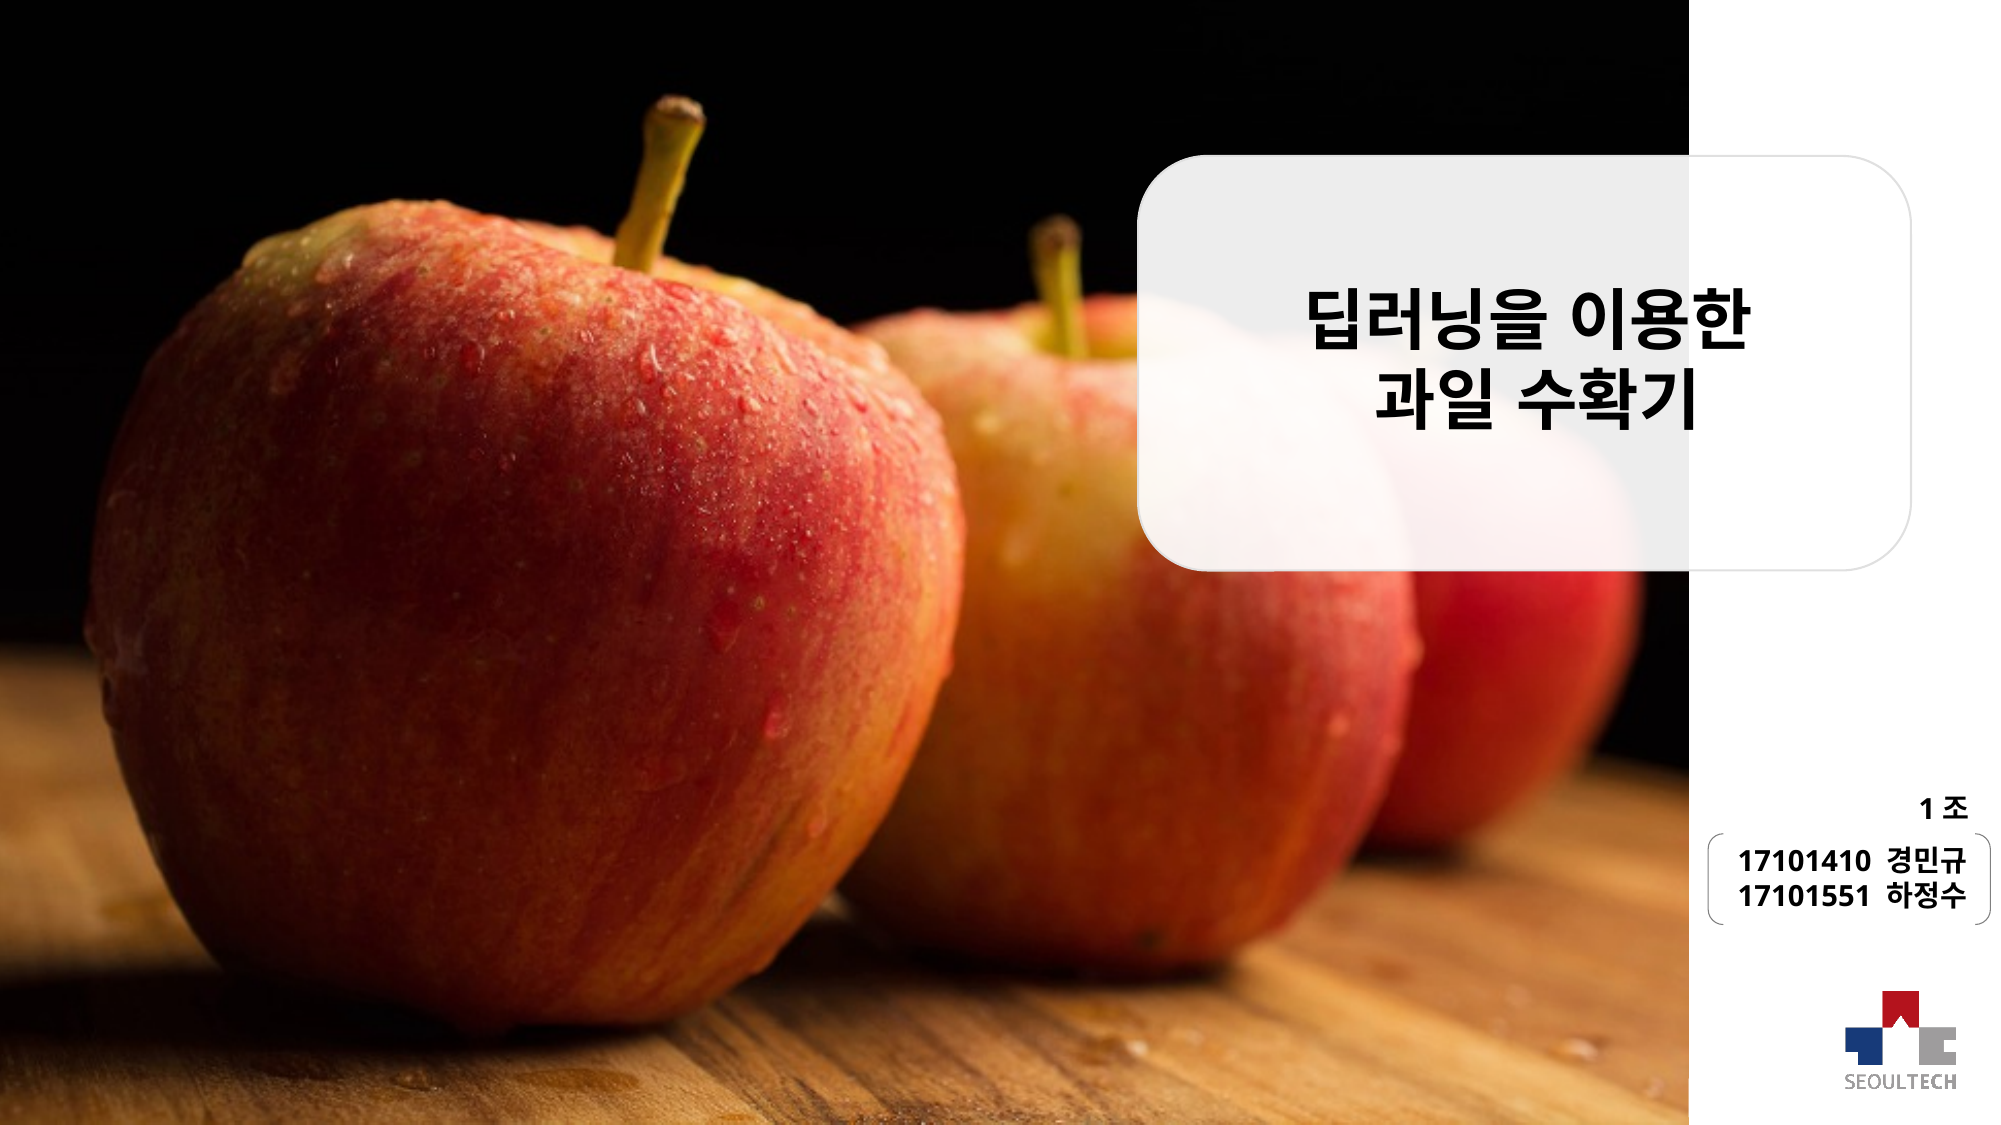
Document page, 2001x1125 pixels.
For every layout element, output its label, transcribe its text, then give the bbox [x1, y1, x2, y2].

text_box [1689, 1069, 1991, 1125]
text_box 1조 [1812, 782, 2000, 833]
picture [0, 0, 1689, 1125]
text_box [1138, 155, 1911, 571]
text_box [1707, 833, 1991, 926]
text_box 17101410 경민규 17101551 하정수 [1722, 834, 1987, 920]
picture [1828, 989, 1970, 1090]
